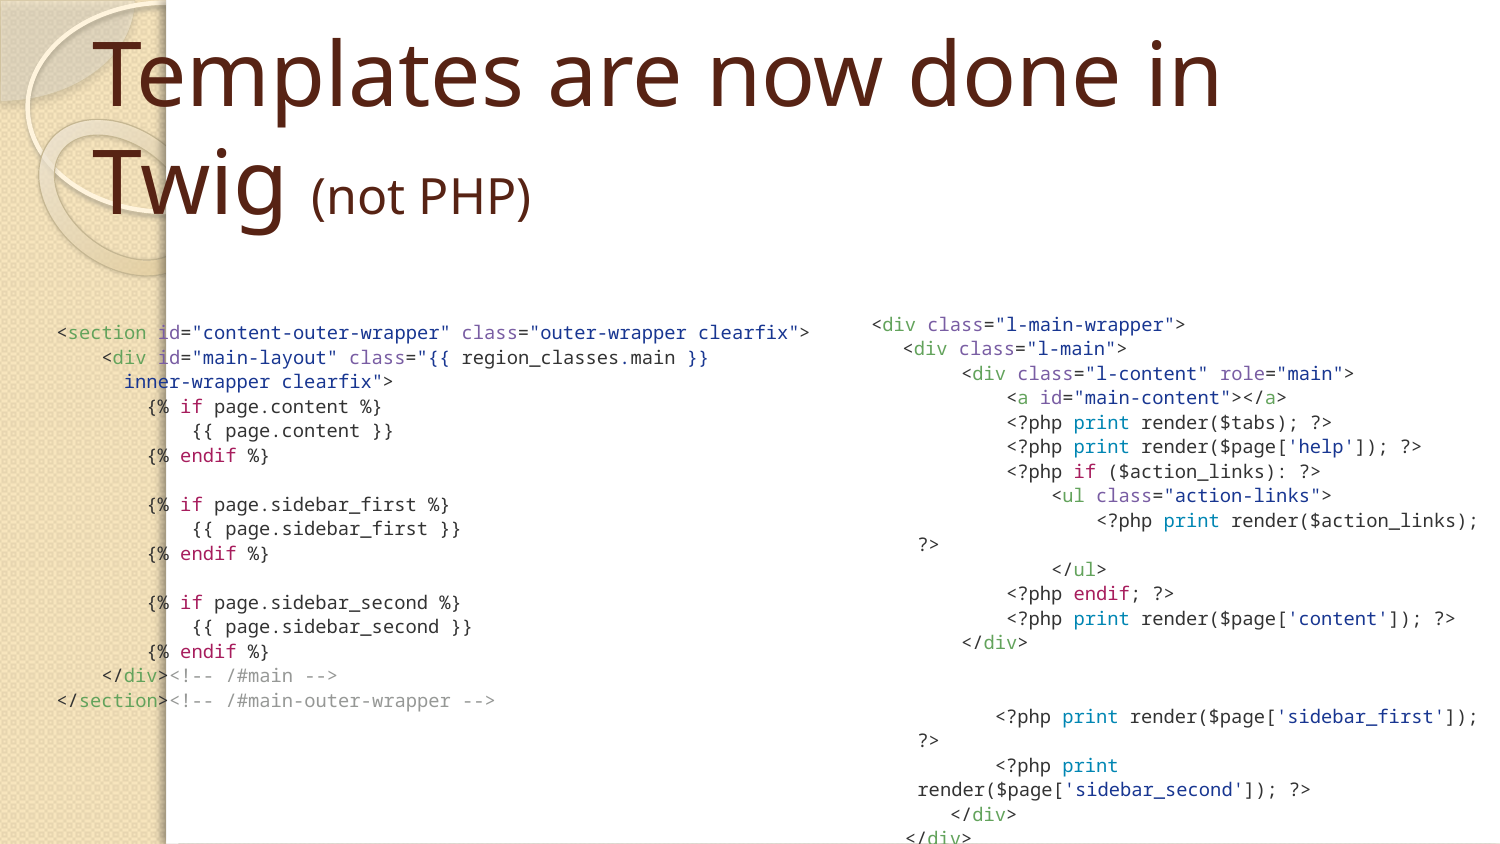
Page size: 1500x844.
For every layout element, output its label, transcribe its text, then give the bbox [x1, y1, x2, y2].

list <section id="content-outer-wrapper" class="outer-wrapper clearfix"> <div id="main-layout" class="{{ region_classes.main }} inner-wrapper clearfix"> {% if page.content %} {{ page.content }} {% endif %} {% if page.sidebar_first %} {{ page.sidebar_first }} {% endif %} {% if page.sidebar_second %} {{ page.sidebar_second }} {% endif %} </div><!-- /#main --> </section><!-- /#main-outer-wrapper --> [27, 303, 929, 749]
title Templates are now done in Twig (not PHP) [77, 121, 1427, 248]
list <div class="l-main-wrapper"> <div class="l-main"> <div class="l-content" role="main"> <a id="main-content"></a> <?php print render($tabs); ?> <?php print render($page['help']); ?> <?php if ($action_links): ?> <ul class="action-links"> <?php print render($action_links); ?> </ul> <?php endif; ?> <?php print render($page['content']); ?> </div> <?php print render($page['sidebar_first']); ?> <?php print render($page['sidebar_second']); ?> </div> </div> [842, 295, 1500, 741]
